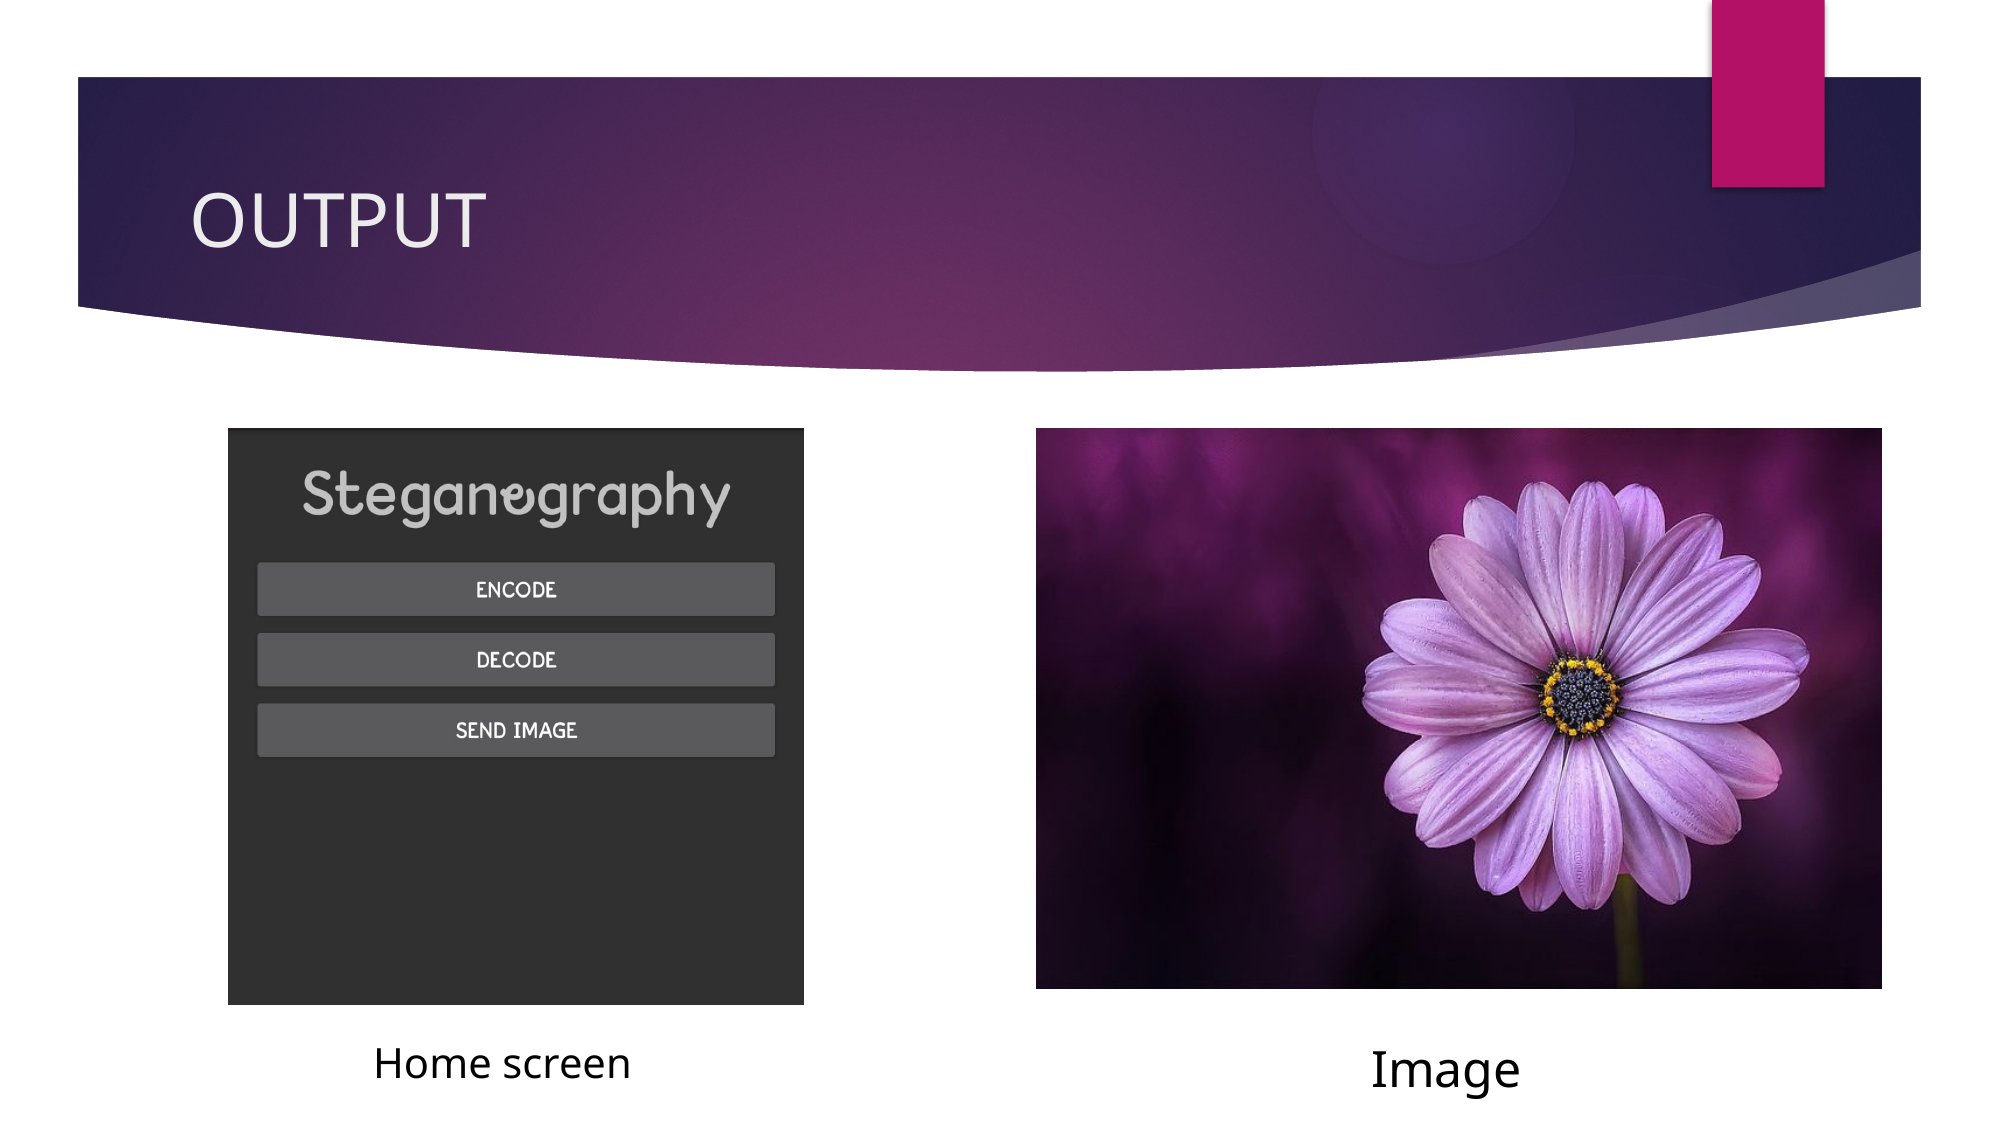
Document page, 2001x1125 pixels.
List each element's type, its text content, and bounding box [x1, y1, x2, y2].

title OUTPUT [174, 159, 1710, 276]
text_box Image [1356, 1029, 1642, 1105]
picture [1035, 428, 1882, 989]
text_box Home screen [358, 1029, 674, 1095]
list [228, 428, 804, 1005]
